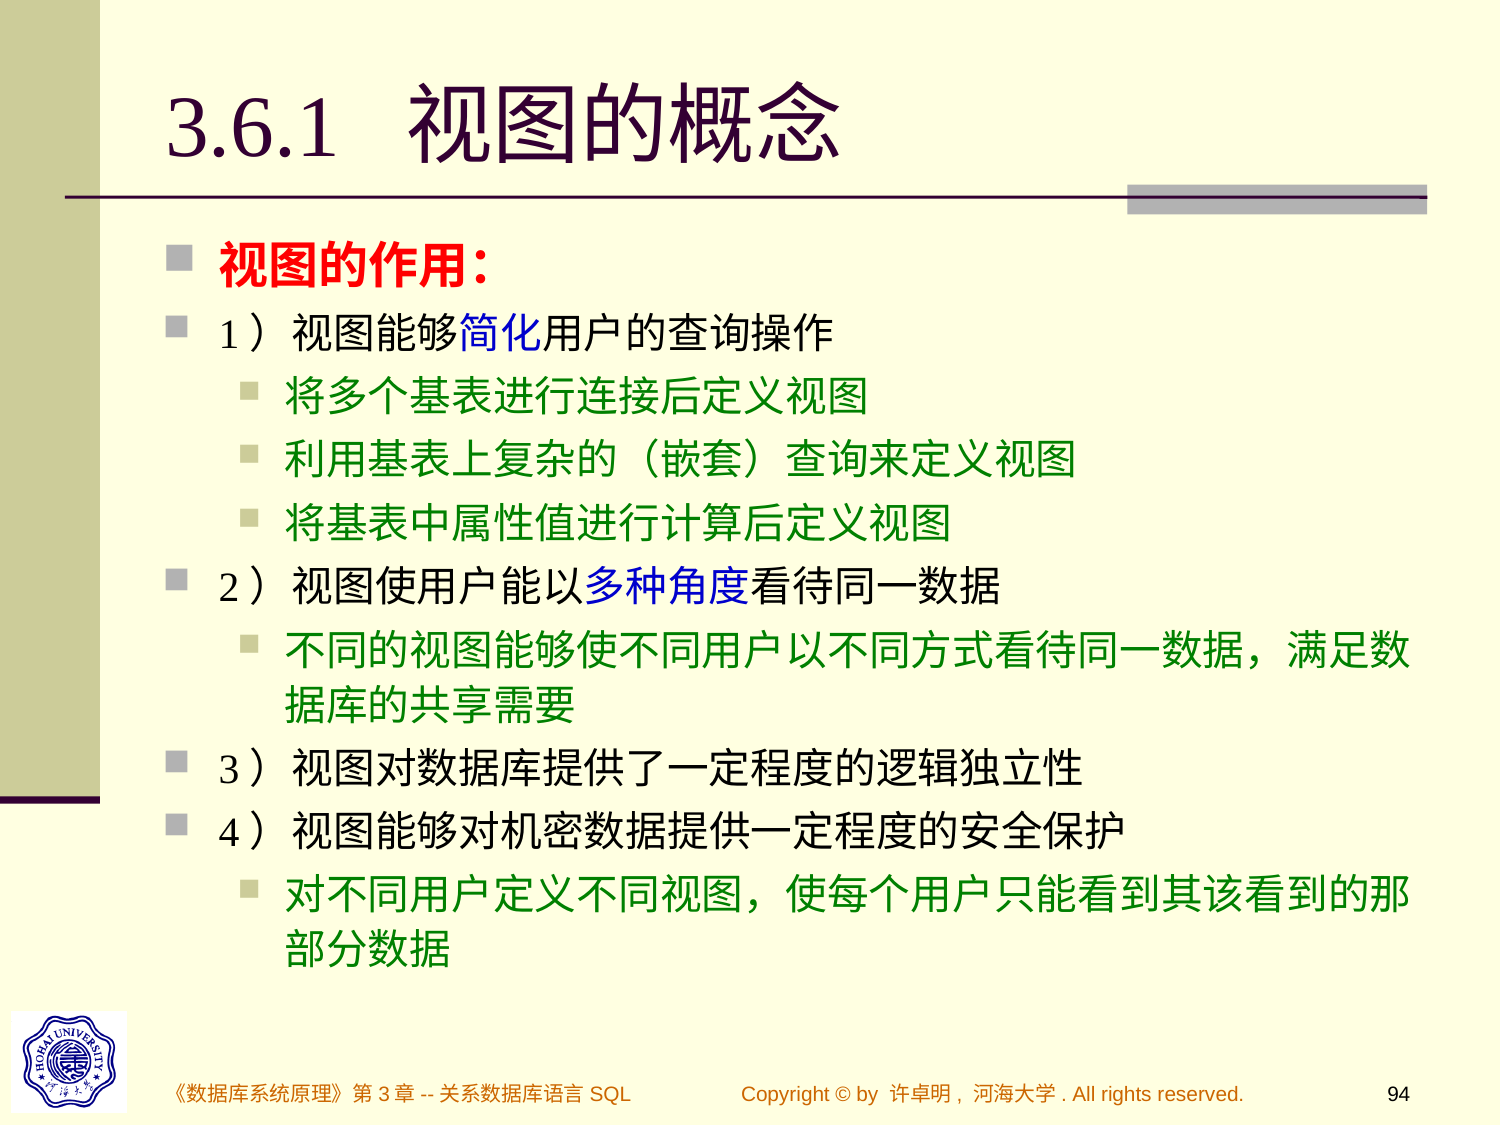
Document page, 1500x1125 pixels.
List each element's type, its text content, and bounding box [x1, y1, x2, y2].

slide_number Copyright © by 许卓明, 河海大学. All rights reserved. [726, 1073, 1294, 1115]
footer 《数据库系统原理》第3章--关系数据库语言SQL [151, 1073, 703, 1115]
list 视图的作用： 1）视图能够简化用户的查询操作 将多个基表进行连接后定义视图 利用基表上复杂的（嵌套）查询来定义视图 将基表中属性值进行计算后定义视图 2）视图使用户能以多种角度看待同一数据 不同的视图能够使不同用户以不同方式看待同一数据，满足数据库的共享需要 3）视图对数据库提供了一定程度的逻辑独立性 4）视图能够对机密数据提供一定程度的安全保护 对不同用户定义不同视图，使每个用户只能看到其该看到的那部分数据 [147, 219, 1448, 1000]
slide_number 94 [1316, 1073, 1425, 1115]
picture [11, 1011, 127, 1113]
title 3.6.1 视图的概念 [149, 45, 1426, 197]
